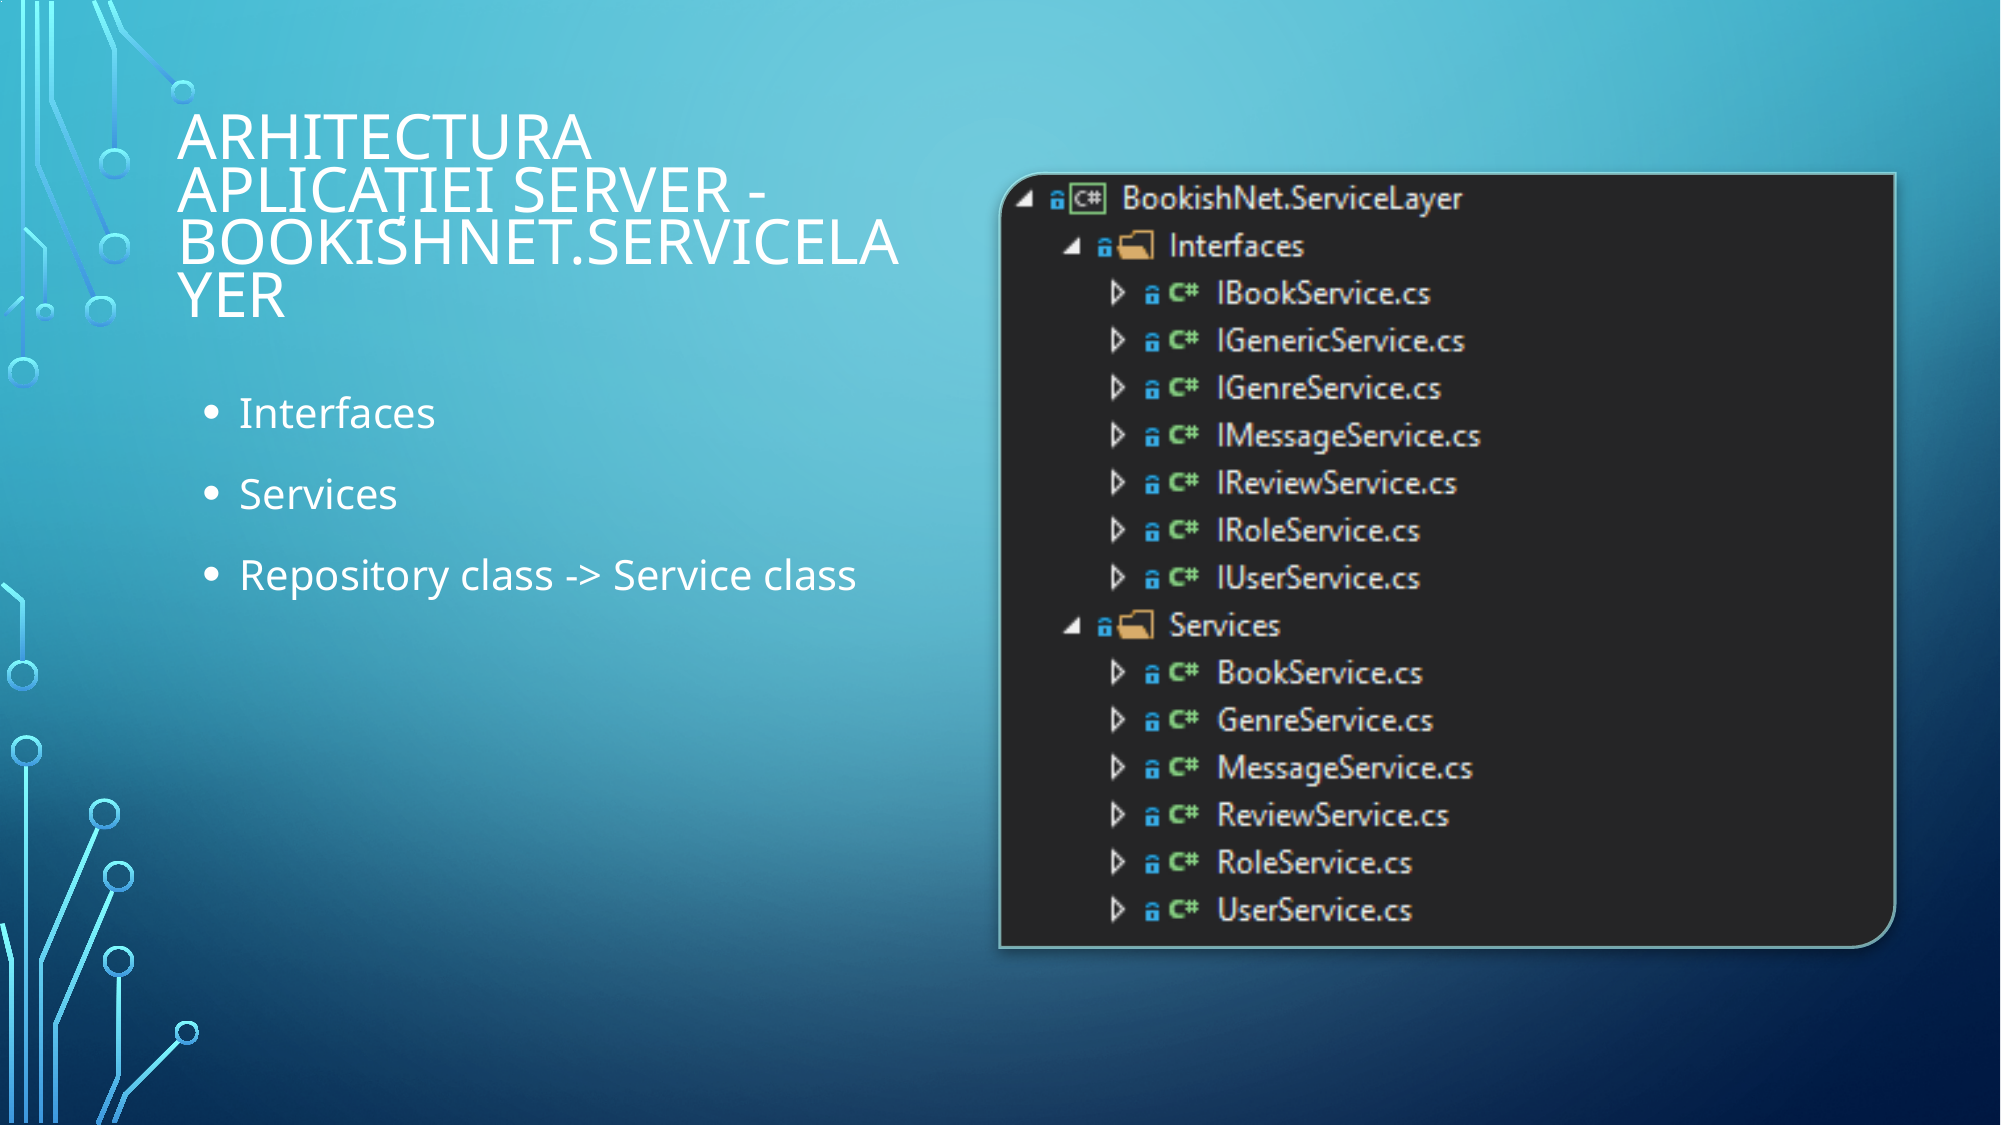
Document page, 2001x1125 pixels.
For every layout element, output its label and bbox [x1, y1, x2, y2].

picture [201, 0, 2000, 1125]
text_box [0, 0, 201, 1125]
